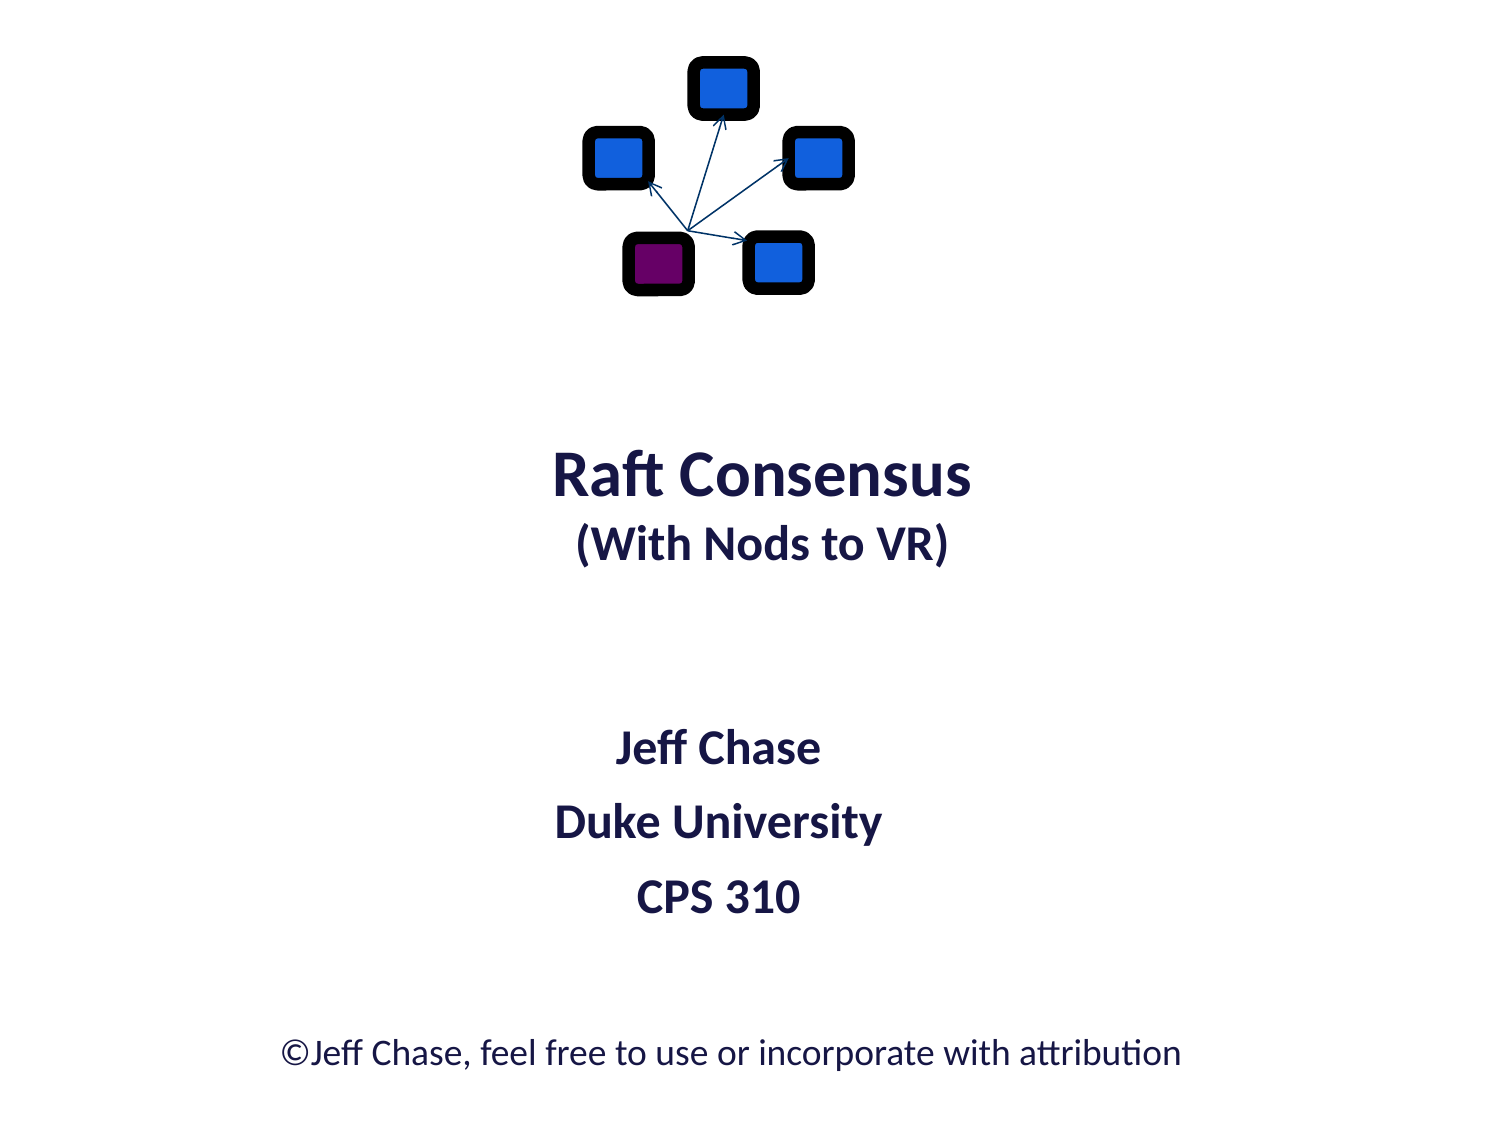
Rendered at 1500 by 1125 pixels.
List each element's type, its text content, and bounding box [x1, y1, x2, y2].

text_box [588, 62, 849, 301]
text_box Raft Consensus (With Nods to VR) [187, 312, 1338, 674]
text_box ©Jeff Chase, feel free to use or incorporate with attribution [37, 906, 1425, 1125]
text_box Jeff Chase Duke University CPS 310 [24, 674, 1413, 963]
